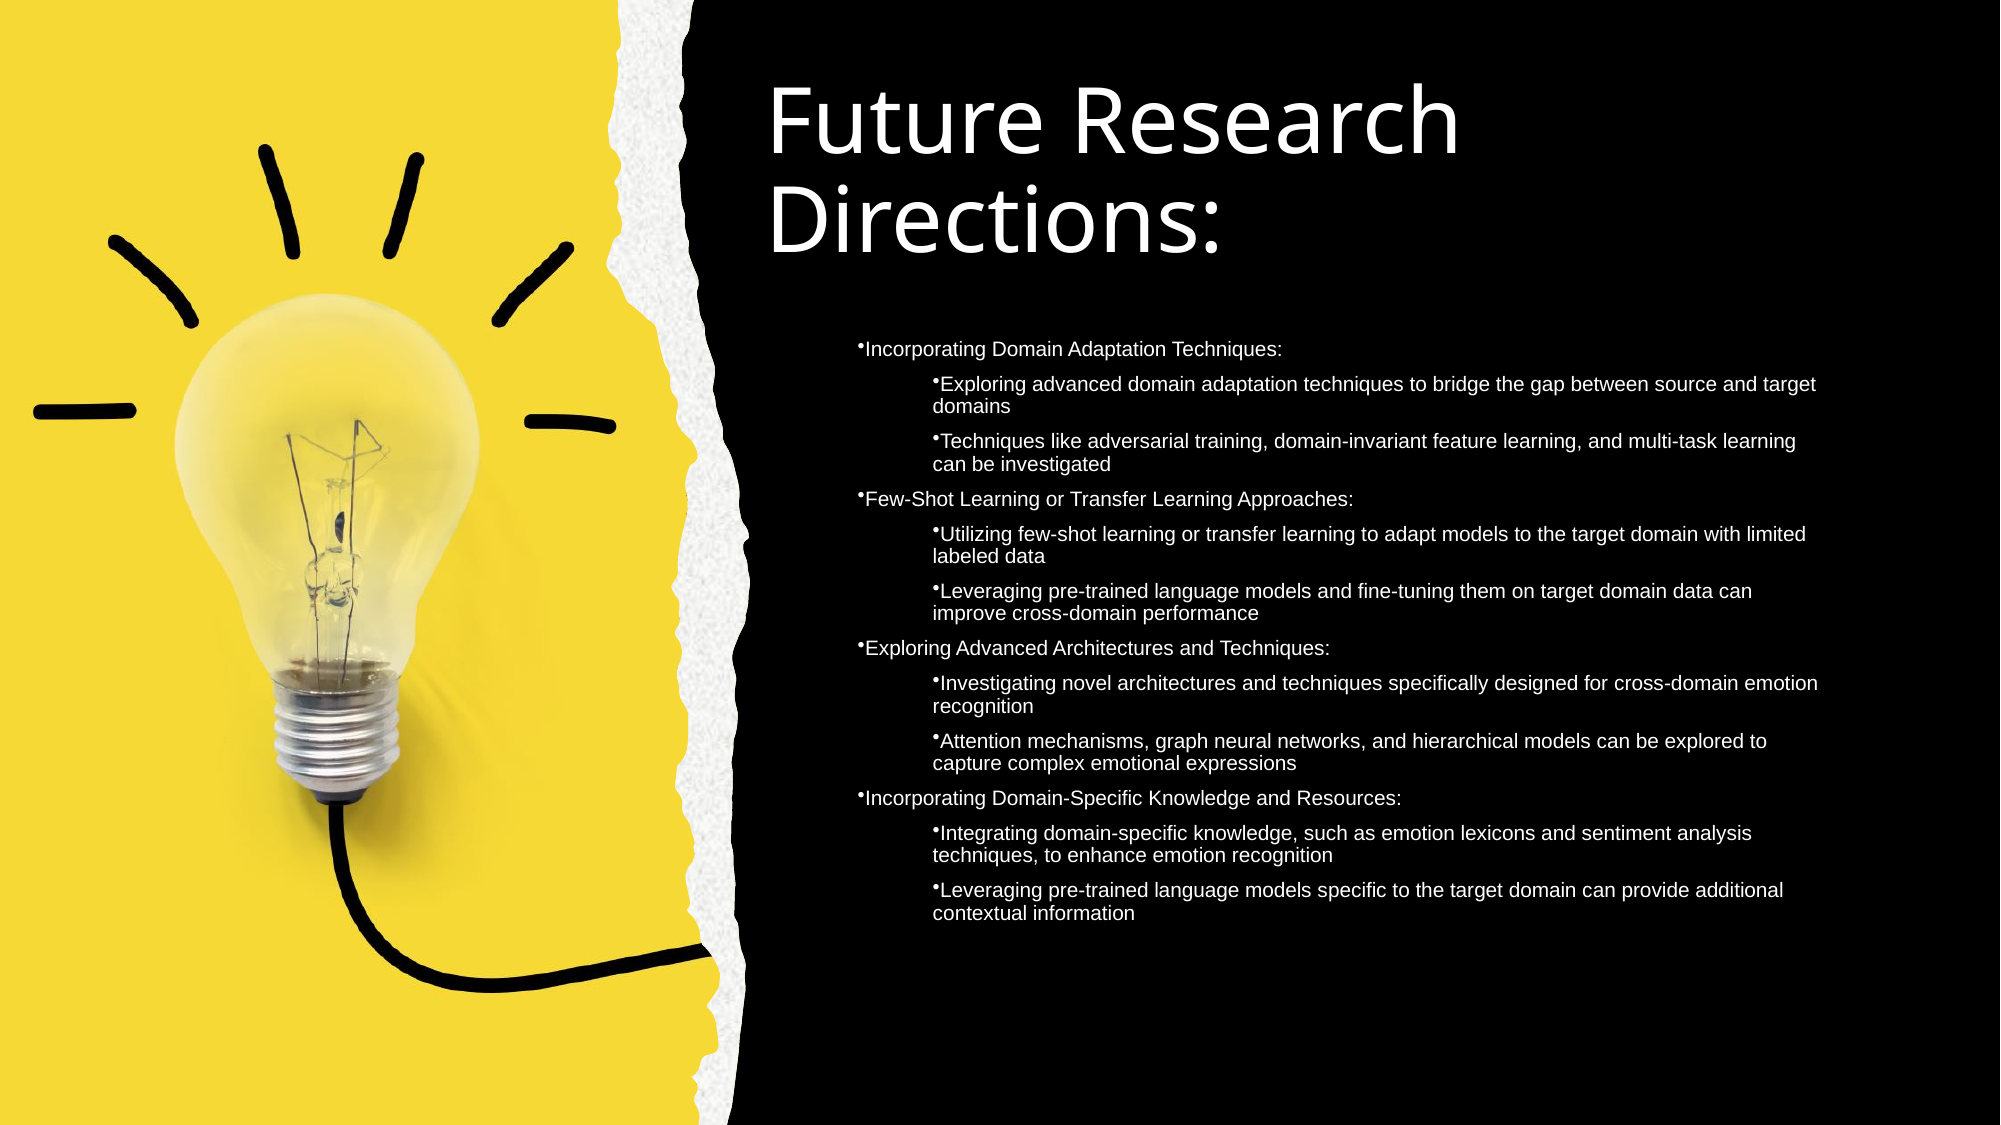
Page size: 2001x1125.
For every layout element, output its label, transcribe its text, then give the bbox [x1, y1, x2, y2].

title Future Research Directions: [750, 13, 1750, 280]
list Incorporating Domain Adaptation Techniques: Exploring advanced domain adaptation techniques to bridge the gap between source and target domains Techniques like adversarial training, domain-invariant feature learning, and multi-task learning can be investigated Few-Shot Learning or Transfer Learning Approaches: Utilizing few-shot learning or transfer learning to adapt models to the target domain with limited labeled data Leveraging pre-trained language models and fine-tuning them on target domain data can improve cross-domain performance Exploring Advanced Architectures and Techniques: Investigating novel architectures and techniques specifically designed for cross-domain emotion recognition Attention mechanisms, graph neural networks, and hierarchical models can be explored to capture complex emotional expressions Incorporating Domain-Specific Knowledge and Resources: Integrating domain-specific knowledge, such as emotion lexicons and sentiment analysis techniques, to enhance emotion recognition Leveraging pre-trained language models specific to the target domain can provide additional contextual information [842, 293, 1843, 794]
text_box [750, 0, 2000, 1125]
picture [0, 0, 750, 1125]
